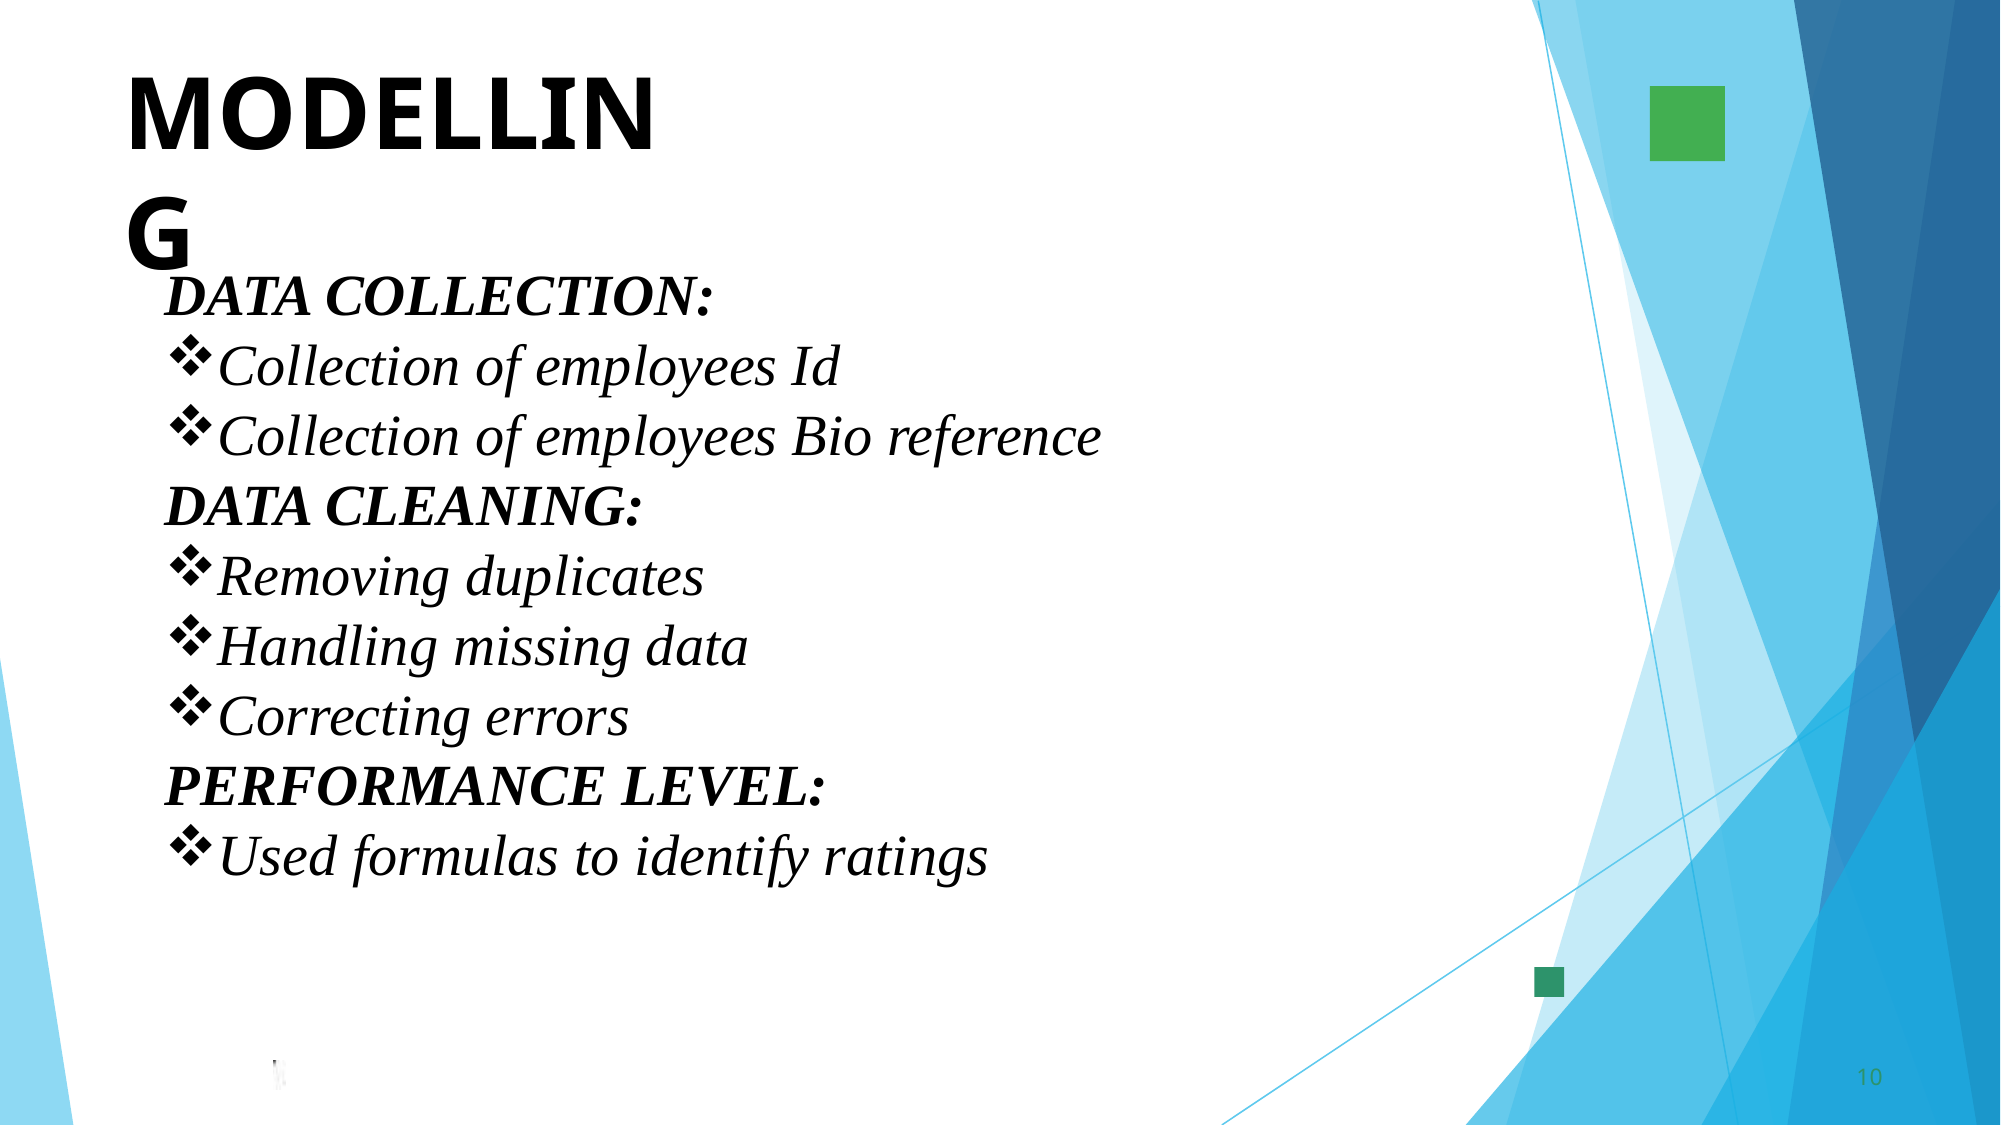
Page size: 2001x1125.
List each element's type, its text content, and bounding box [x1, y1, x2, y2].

text_box [1649, 86, 1725, 162]
text_box 10 [1849, 1061, 1888, 1095]
text_box DATA COLLECTION: Collection of employees Id Collection of employees Bio reference DATA CLEANING: Removing duplicates Handling missing data Correcting errors PERFORMANCE LEVEL: Used formulas to identify ratings [149, 249, 1338, 965]
text_box [1534, 967, 1565, 997]
text_box MODELLING [121, 47, 664, 290]
picture [273, 1060, 287, 1091]
